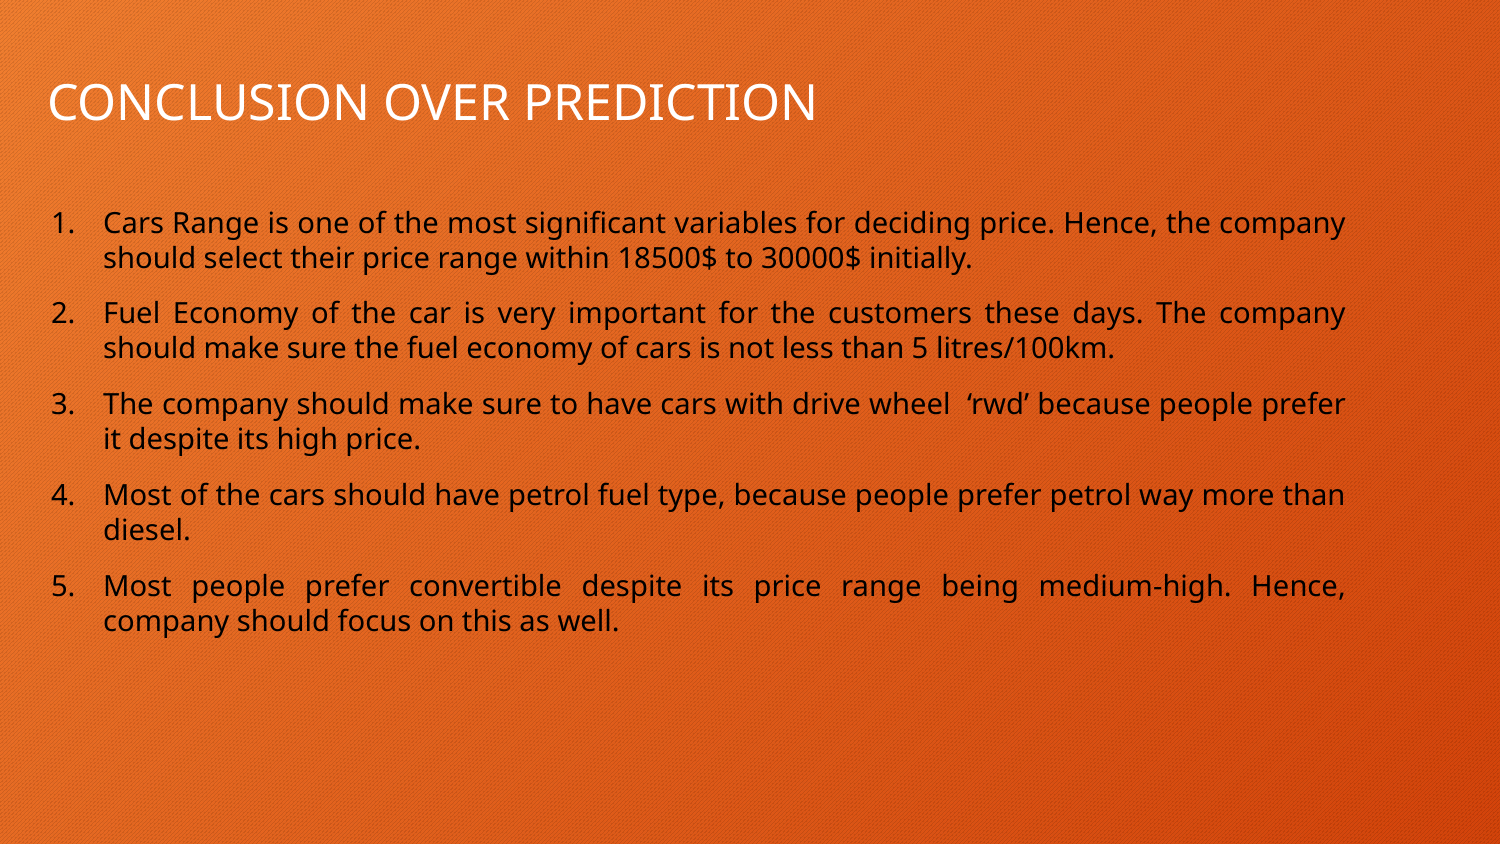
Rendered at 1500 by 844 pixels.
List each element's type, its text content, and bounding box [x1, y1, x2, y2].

text_box Cars Range is one of the most significant variables for deciding price. Hence, the company should select their price range within 18500$ to 30000$ initially. Fuel Economy of the car is very important for the customers these days. The company should make sure the fuel economy of cars is not less than 5 litres/100km. The company should make sure to have cars with drive wheel ‘rwd’ because people prefer it despite its high price. Most of the cars should have petrol fuel type, because people prefer petrol way more than diesel. Most people prefer convertible despite its price range being medium-high. Hence, company should focus on this as well. [13, 189, 1362, 814]
text_box CONCLUSION OVER PREDICTION [32, 55, 861, 156]
